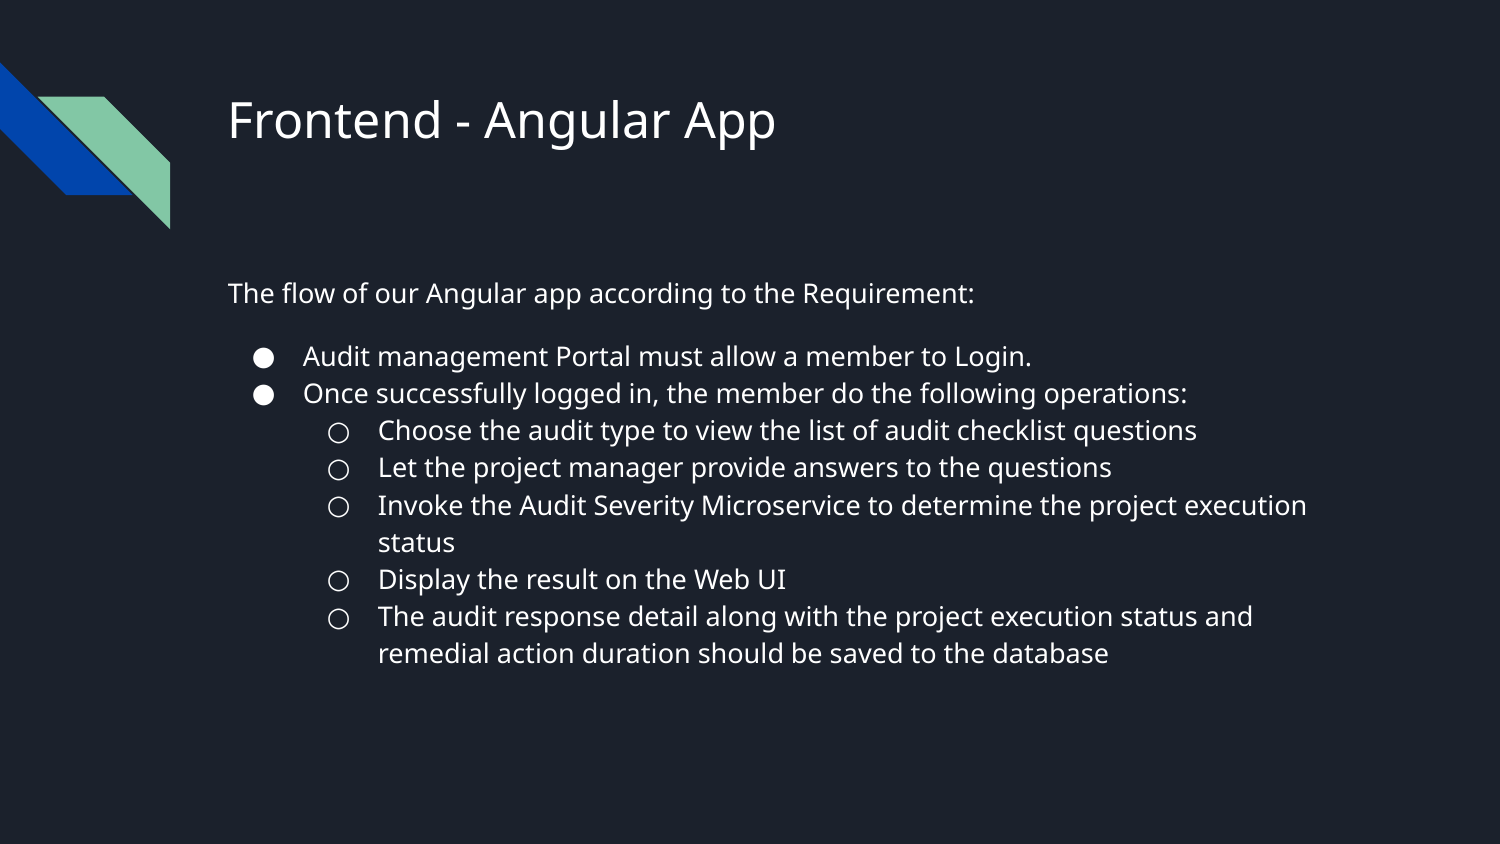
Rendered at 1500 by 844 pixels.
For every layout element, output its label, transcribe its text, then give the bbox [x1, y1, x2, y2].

list The flow of our Angular app according to the Requirement: Audit management Portal must allow a member to Login. Once successfully logged in, the member do the following operations: Choose the audit type to view the list of audit checklist questions Let the project manager provide answers to the questions Invoke the Audit Severity Microservice to determine the project execution status Display the result on the Web UI The audit response detail along with the project execution status and remedial action duration should be saved to the database [212, 257, 1368, 735]
title Frontend - Angular App [212, 64, 1368, 215]
